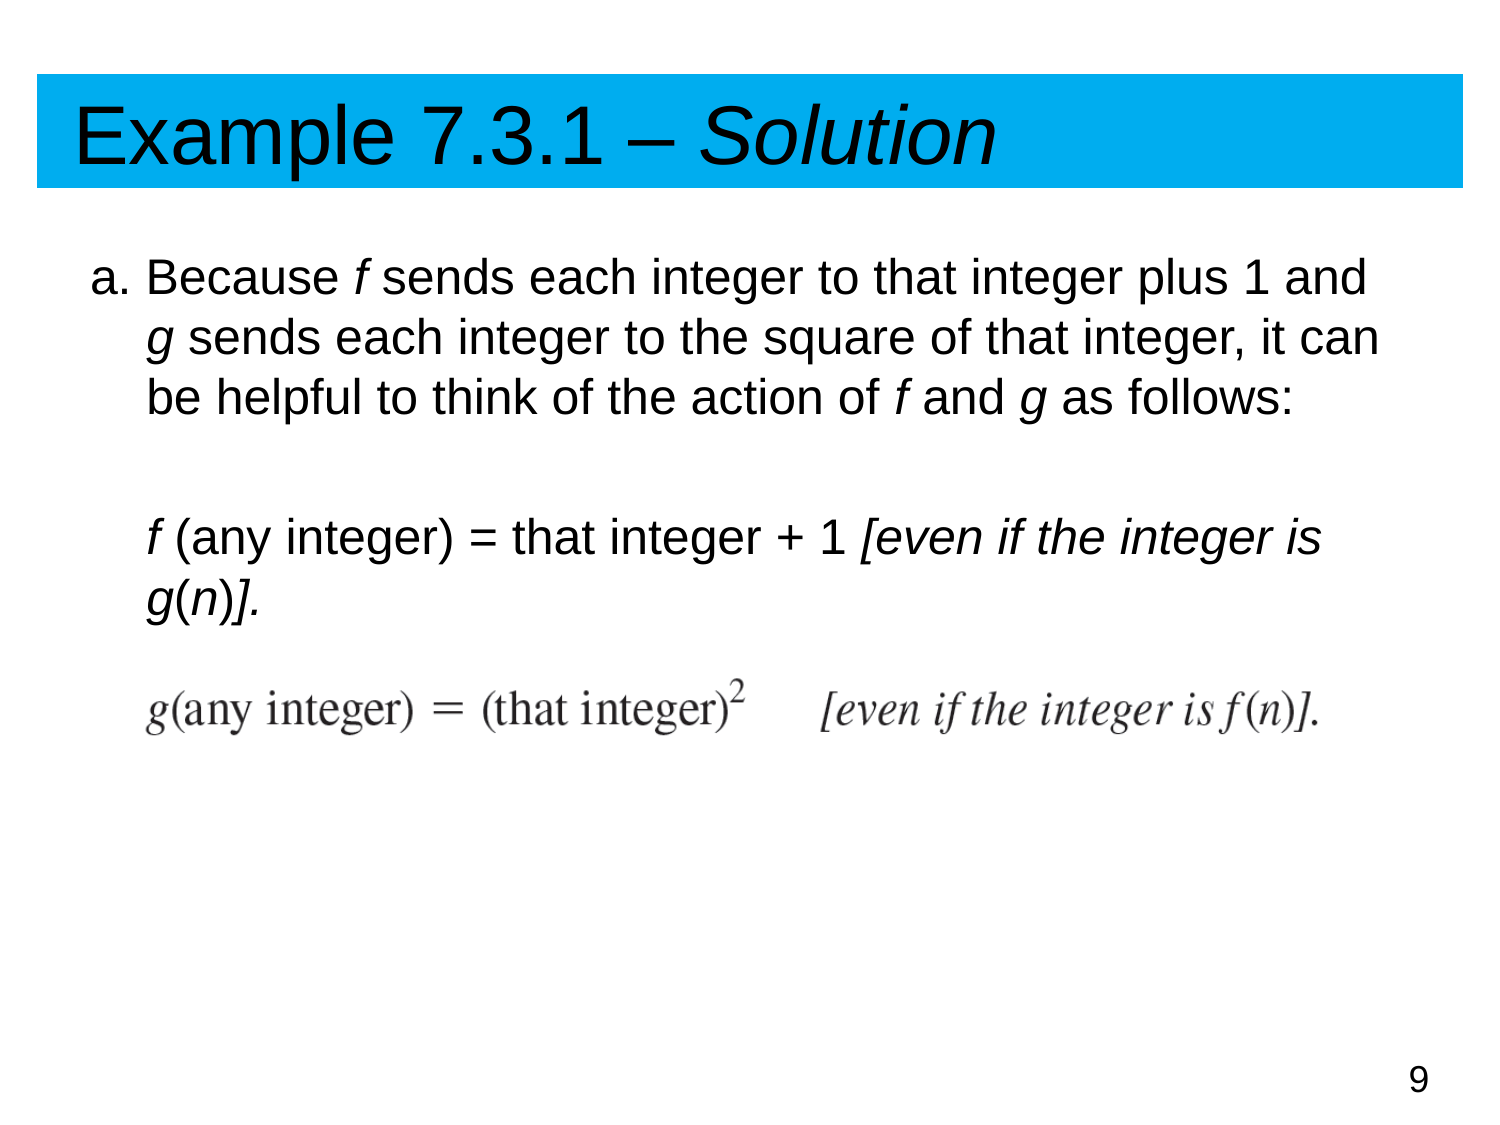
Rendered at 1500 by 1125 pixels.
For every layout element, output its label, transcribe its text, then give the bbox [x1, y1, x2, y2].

picture [137, 674, 1329, 744]
list a. Because f sends each integer to that integer plus 1 and g sends each integer to the square of that integer, it can be helpful to think of the action of f and g as follows: f (any integer) = that integer + 1 [even if the integer is g(n)]. [75, 237, 1425, 650]
title Example 7.3.1 – Solution [58, 37, 1408, 225]
